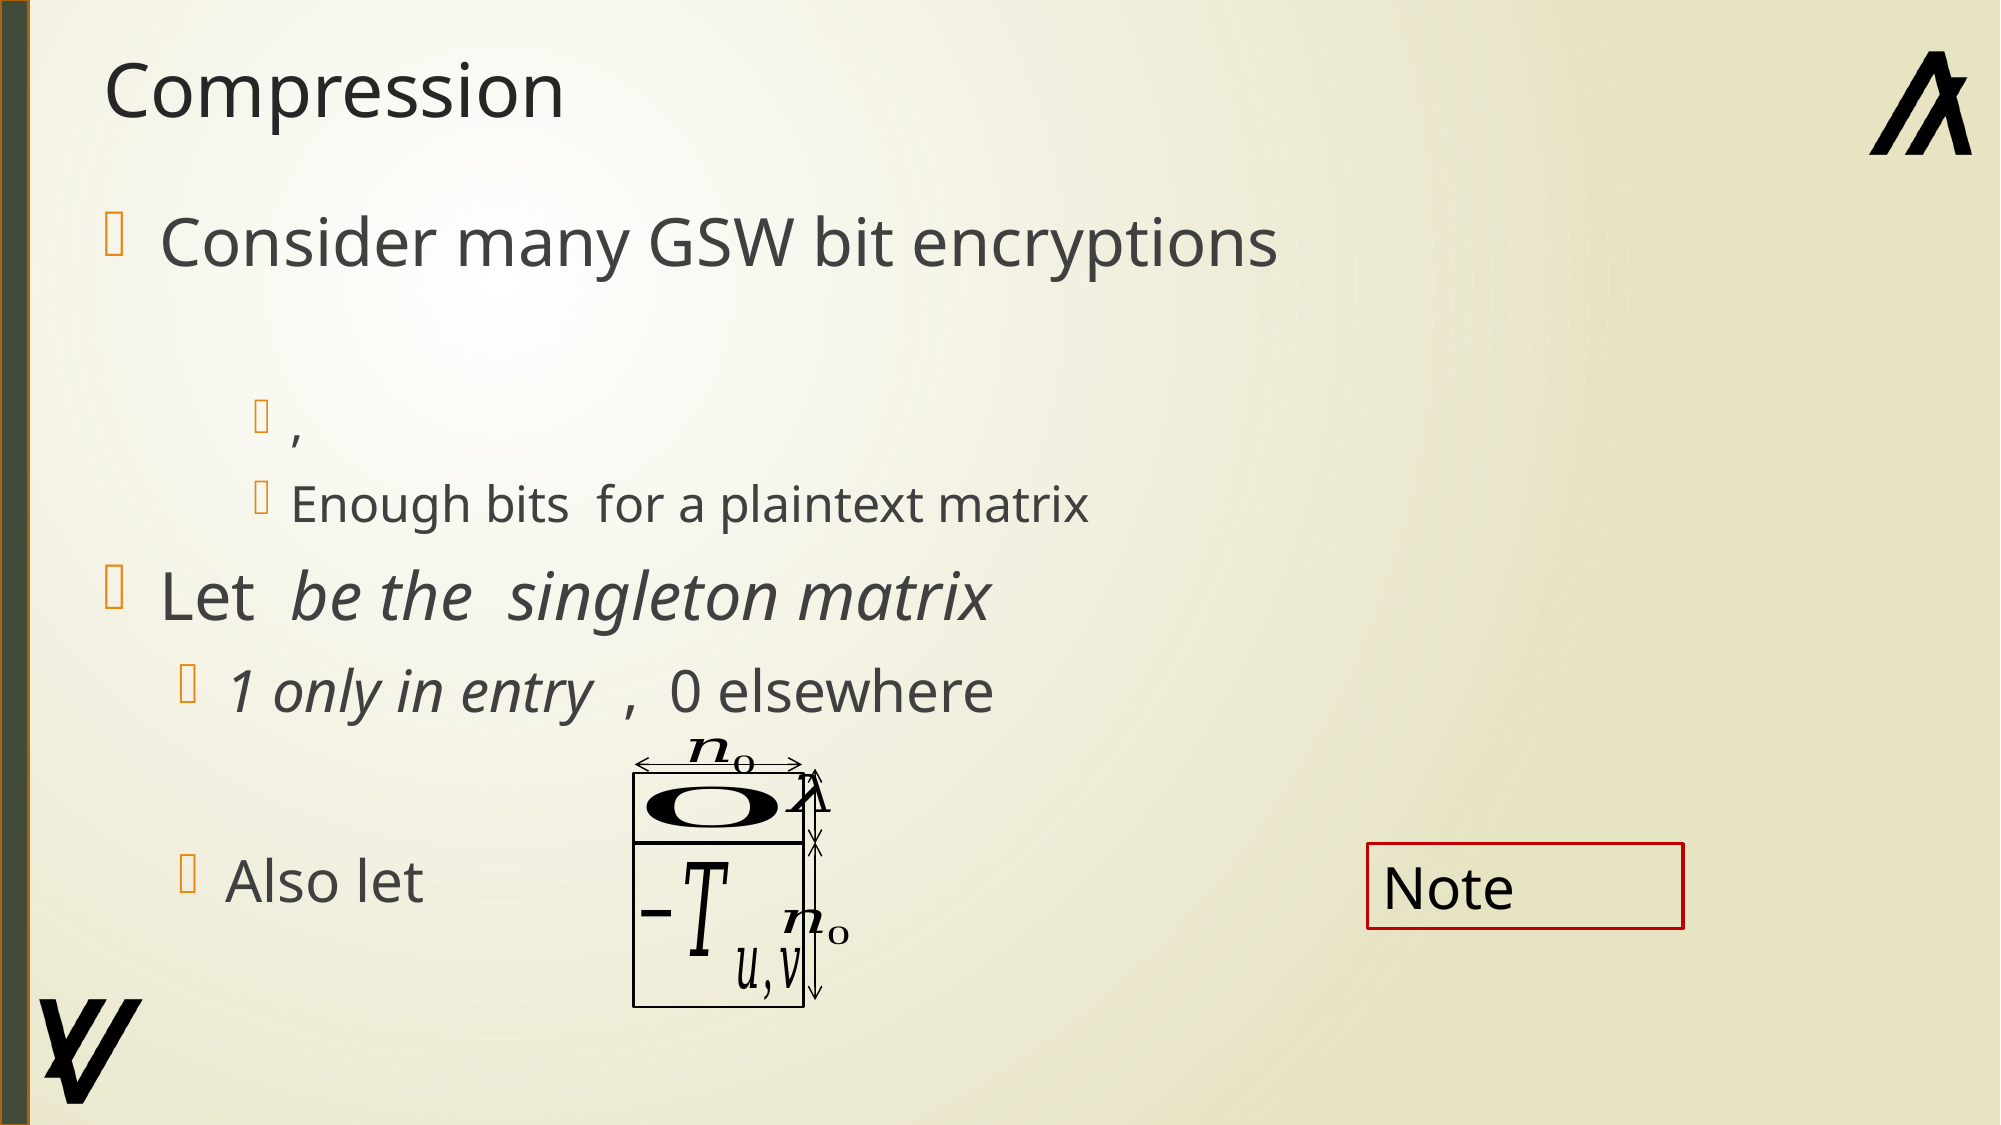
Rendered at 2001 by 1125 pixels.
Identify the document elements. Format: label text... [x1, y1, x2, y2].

picture [39, 999, 143, 1104]
title Compression [88, 34, 1972, 172]
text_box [634, 722, 854, 1006]
